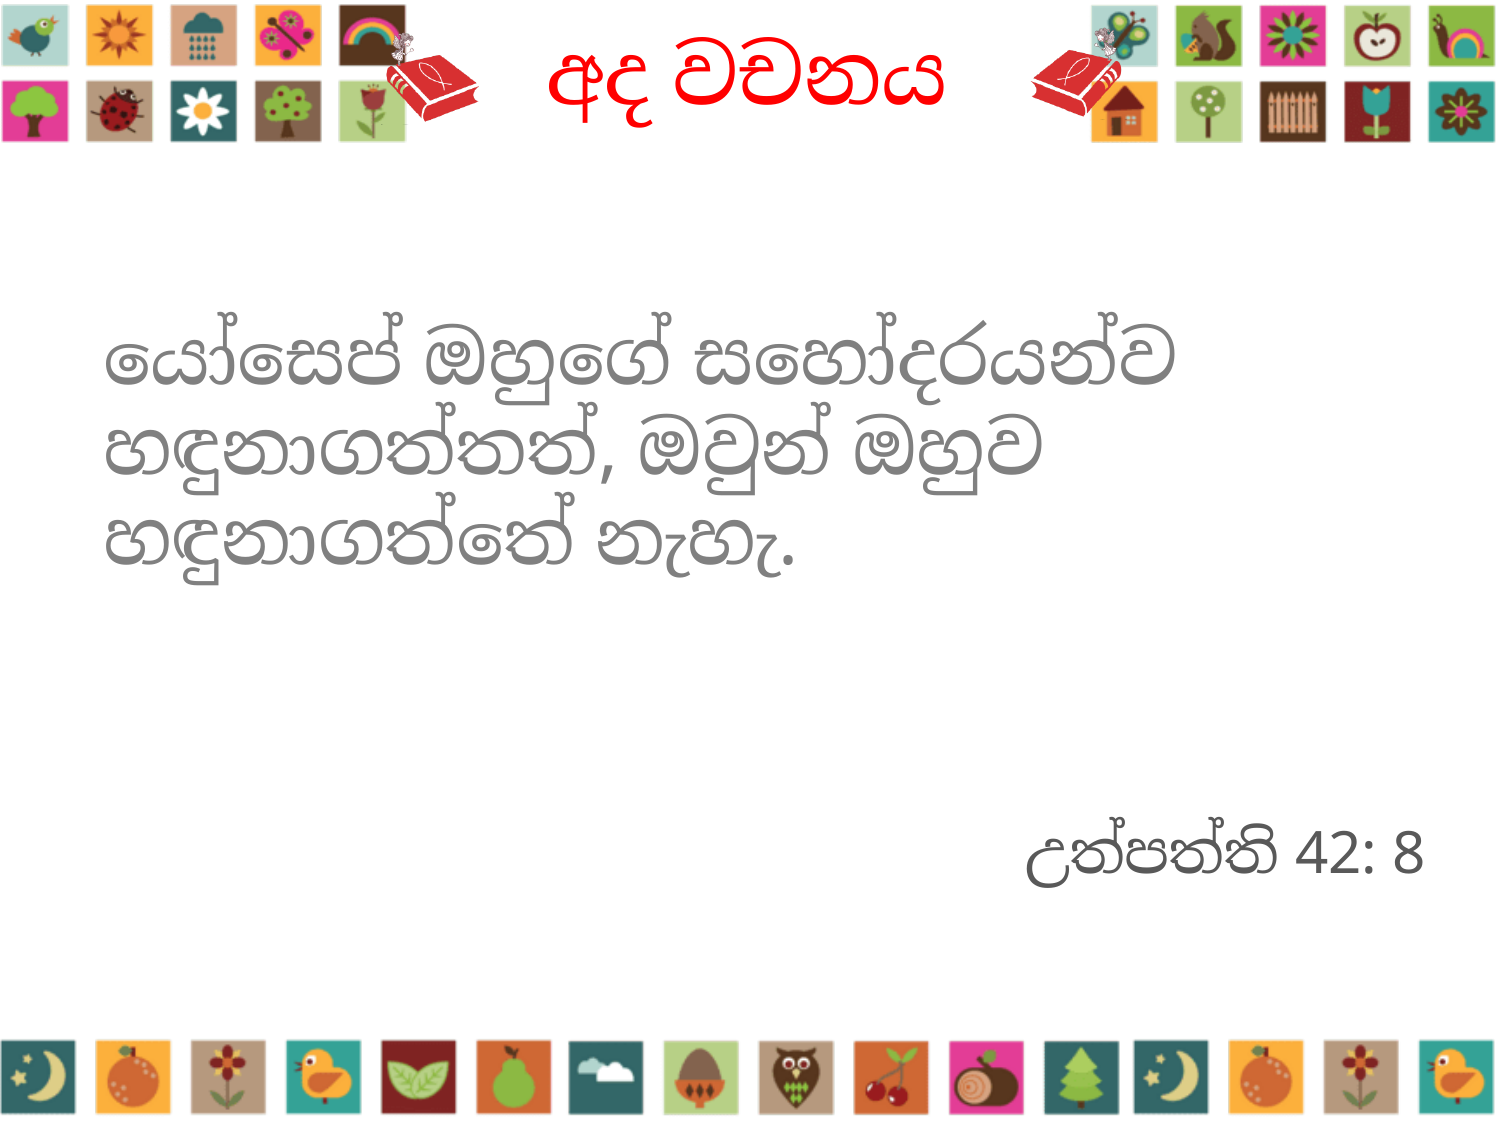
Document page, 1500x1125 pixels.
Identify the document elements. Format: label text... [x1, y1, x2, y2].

picture [999, 3, 1500, 150]
text_box උත්පත්ති 42: 8 [808, 807, 1441, 893]
text_box අද වචනය [425, 13, 1077, 129]
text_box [0, 1028, 1500, 1118]
text_box යෝසෙප් ඔහුගේ සහෝදරයන්ව හඳුනාගත්තත්, ඔවුන් ඔහුව හඳුනාගත්තේ නැහැ. [88, 302, 1436, 588]
picture [0, 3, 511, 150]
